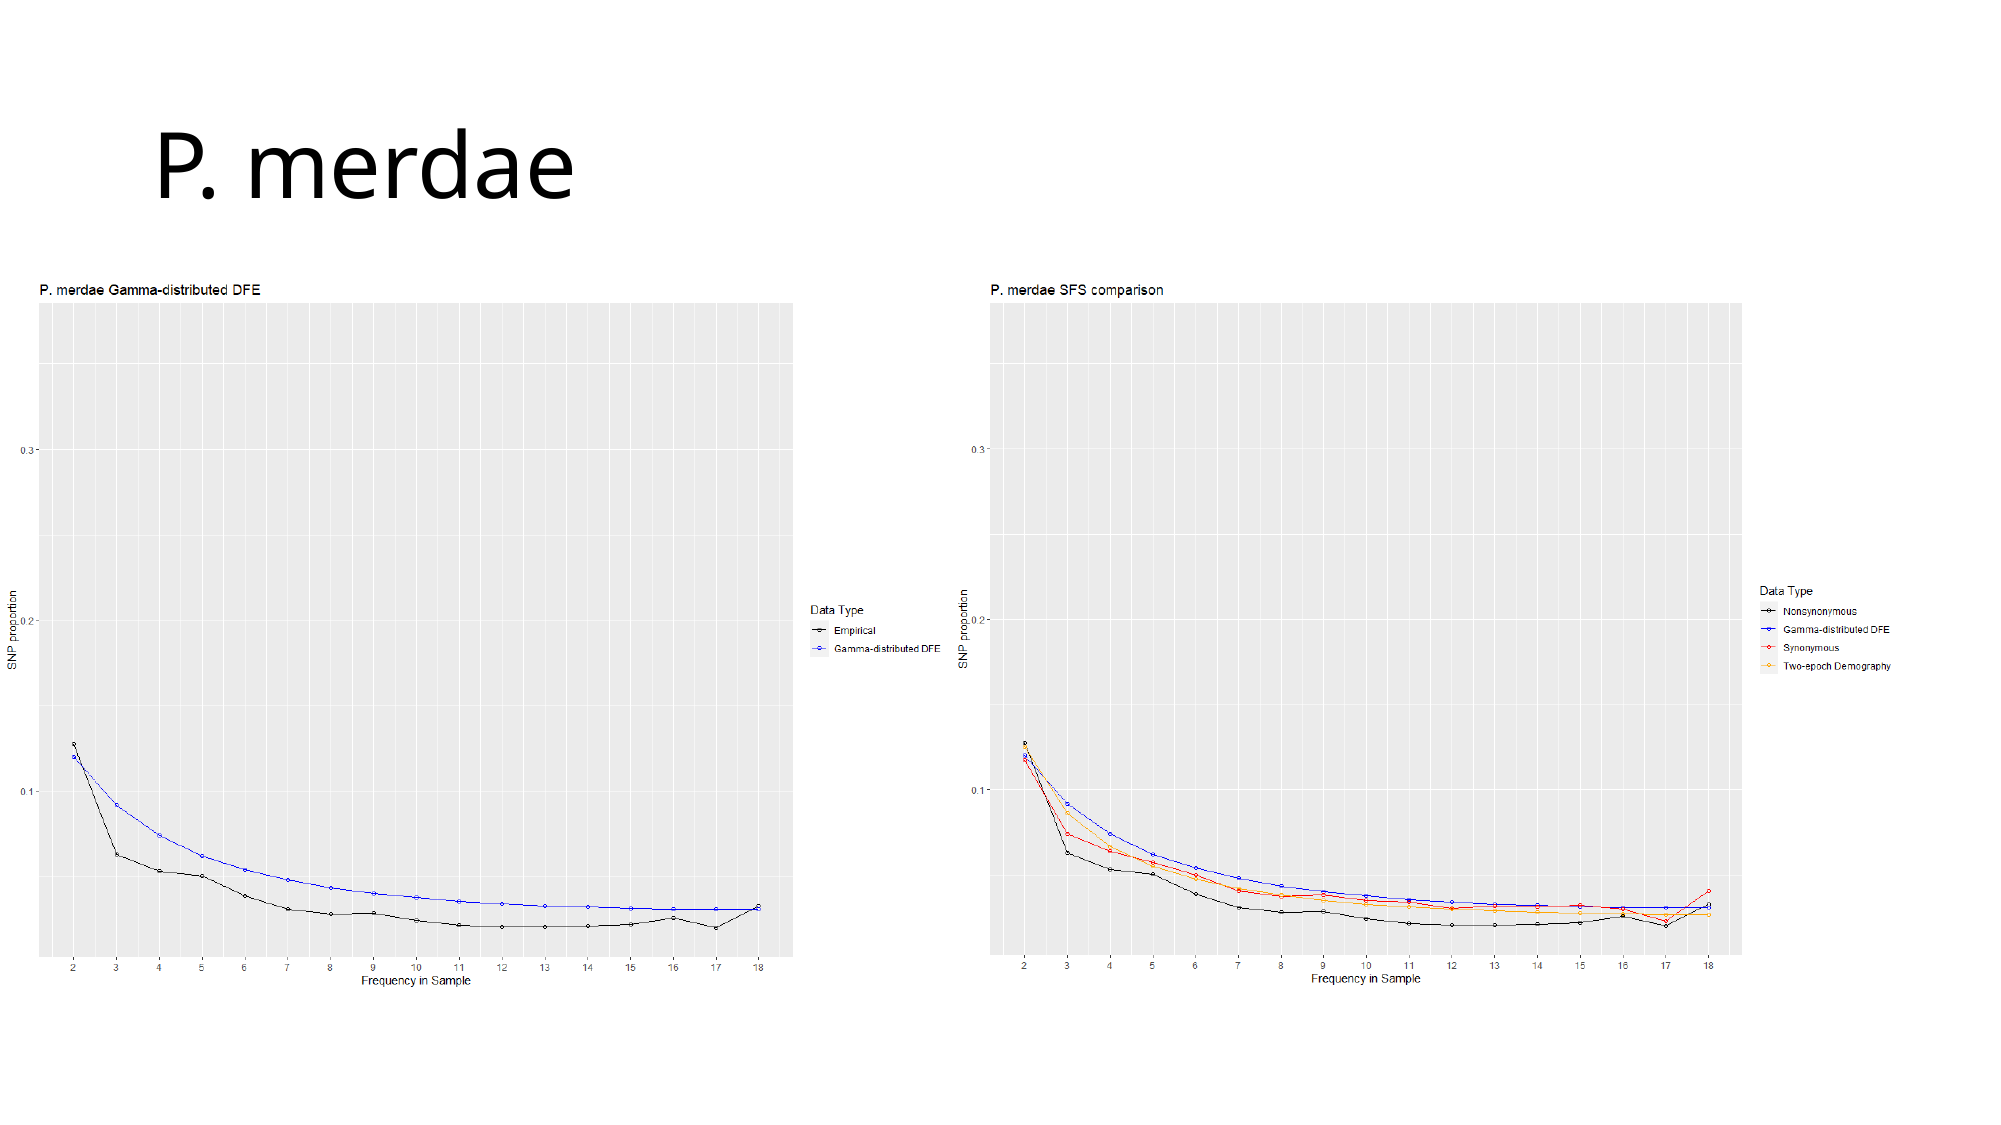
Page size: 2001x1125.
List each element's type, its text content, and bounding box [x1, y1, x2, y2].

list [0, 277, 952, 992]
picture [951, 277, 1902, 990]
title P. merdae [137, 59, 1863, 277]
